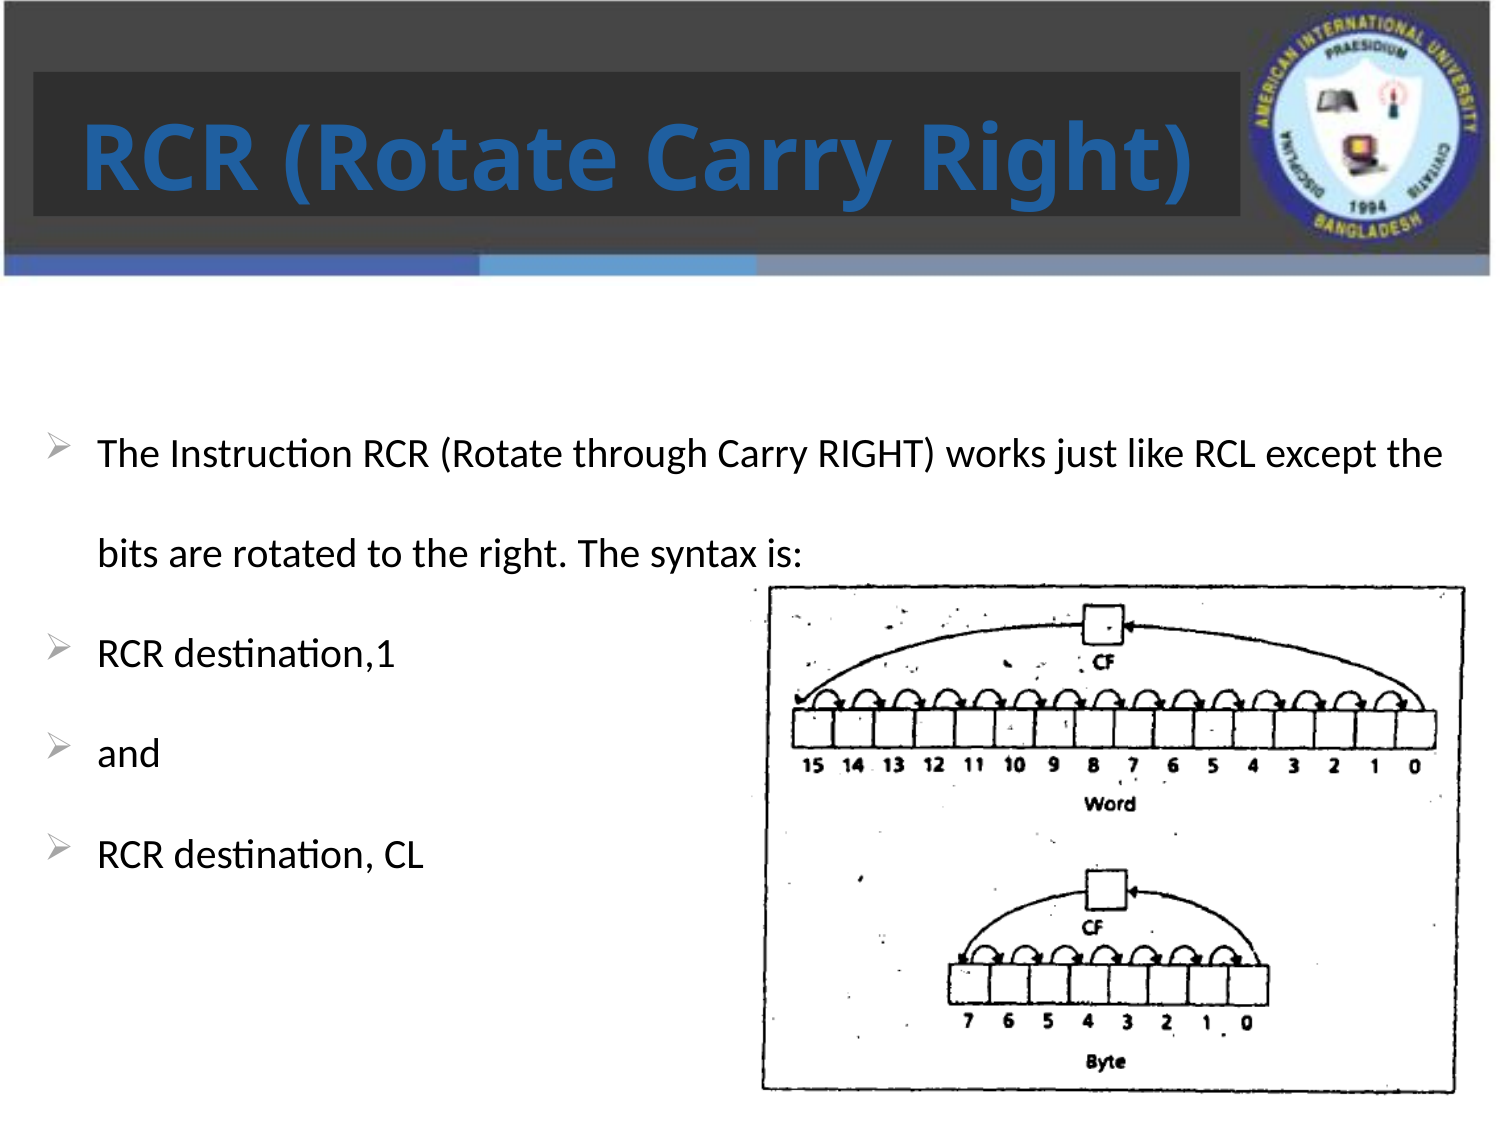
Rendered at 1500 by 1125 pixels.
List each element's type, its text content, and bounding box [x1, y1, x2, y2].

picture [0, 0, 1500, 286]
picture [749, 581, 1472, 1102]
list The Instruction RCR (Rotate through Carry RIGHT) works just like RCL except the bits are rotated to the right. The syntax is: RCR destination,1 and RCR destination, CL [29, 368, 1500, 885]
